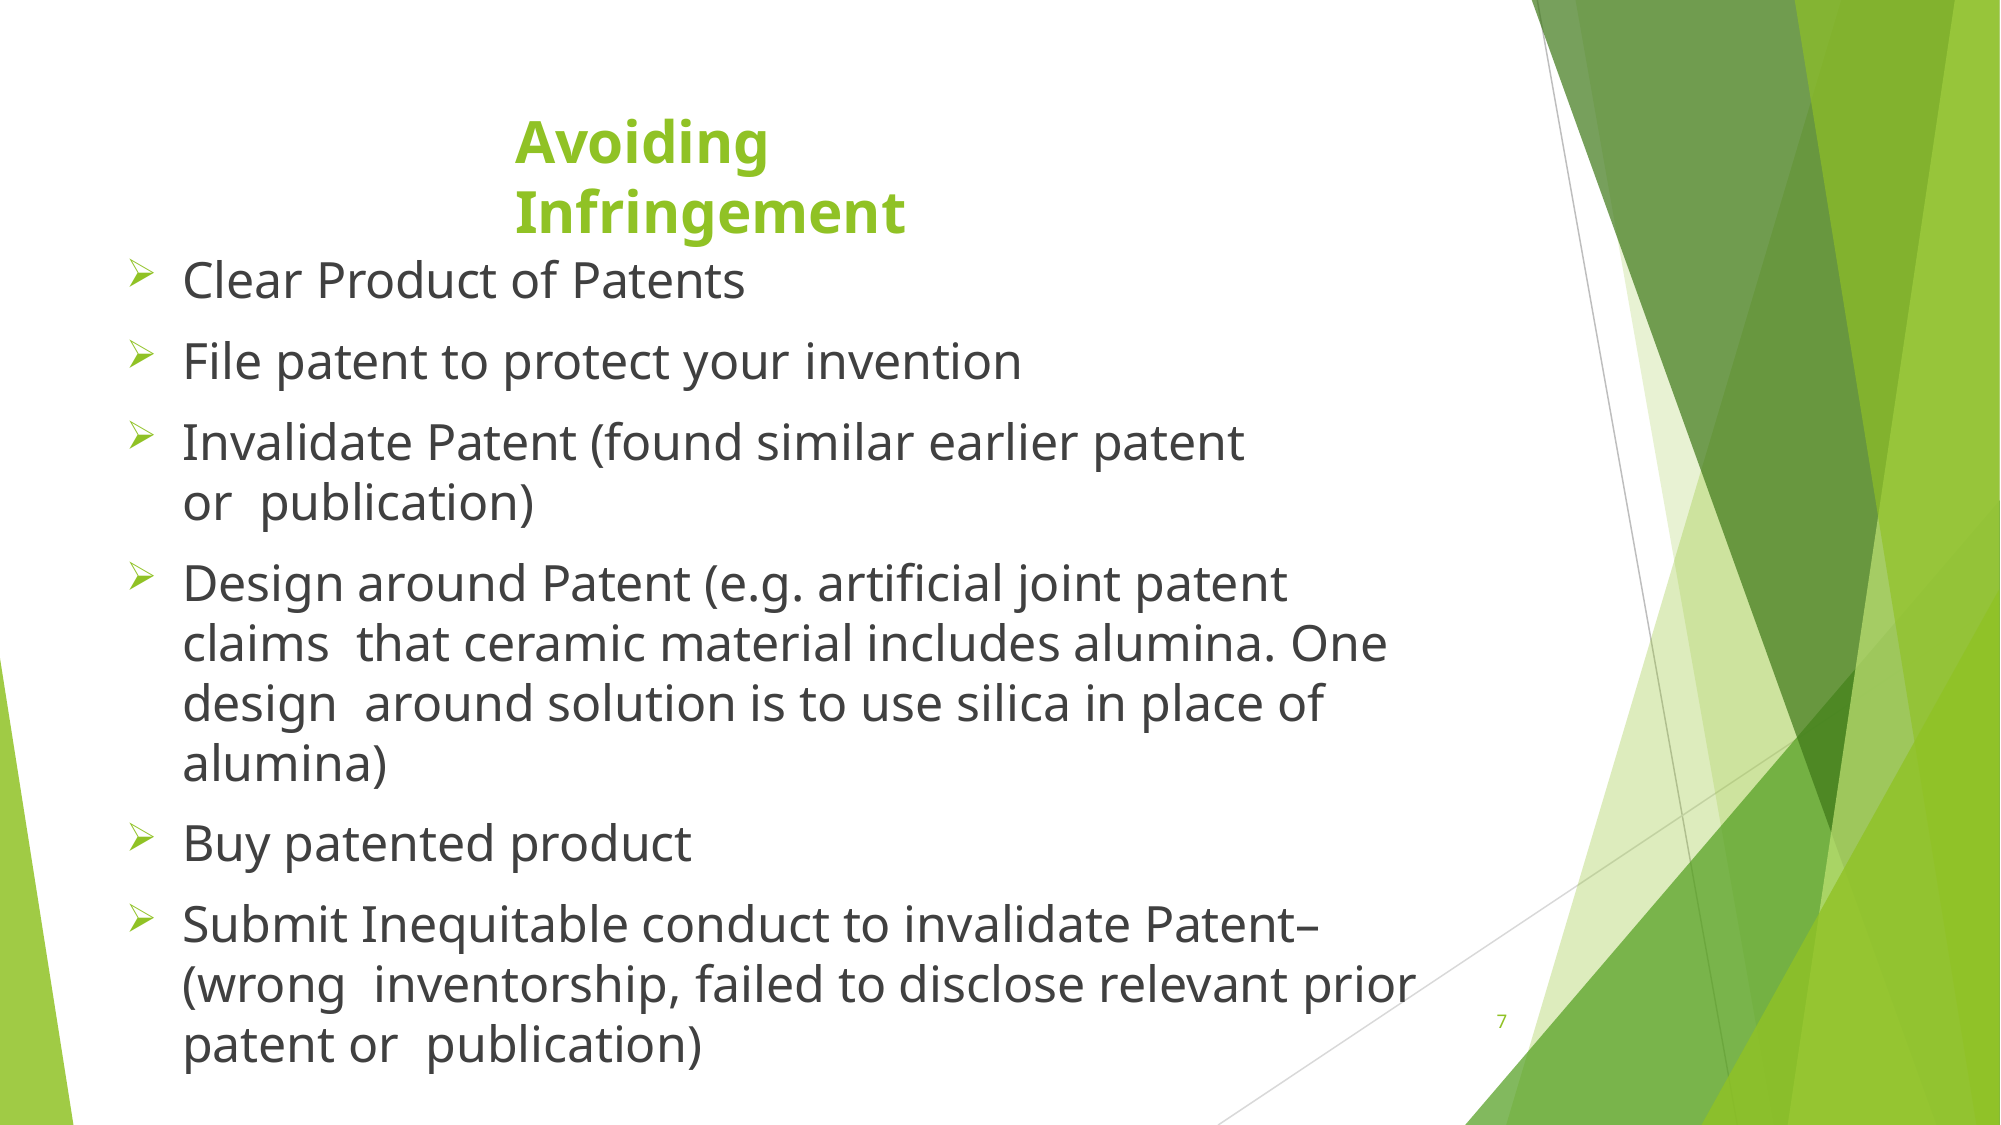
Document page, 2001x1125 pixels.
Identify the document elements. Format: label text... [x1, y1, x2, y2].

text_box Clear Product of Patents File patent to protect your invention Invalidate Patent (found similar earlier patent or publication) Design around Patent (e.g. artificial joint patent claims that ceramic material includes alumina. One design around solution is to use silica in place of alumina) Buy patented product Submit Inequitable conduct to invalidate Patent– (wrong inventorship, failed to disclose relevant prior patent or publication) [124, 225, 1452, 1073]
text_box 7 [1494, 1007, 1509, 1032]
text_box [0, 658, 74, 1125]
title Avoiding Infringement [512, 103, 1120, 225]
